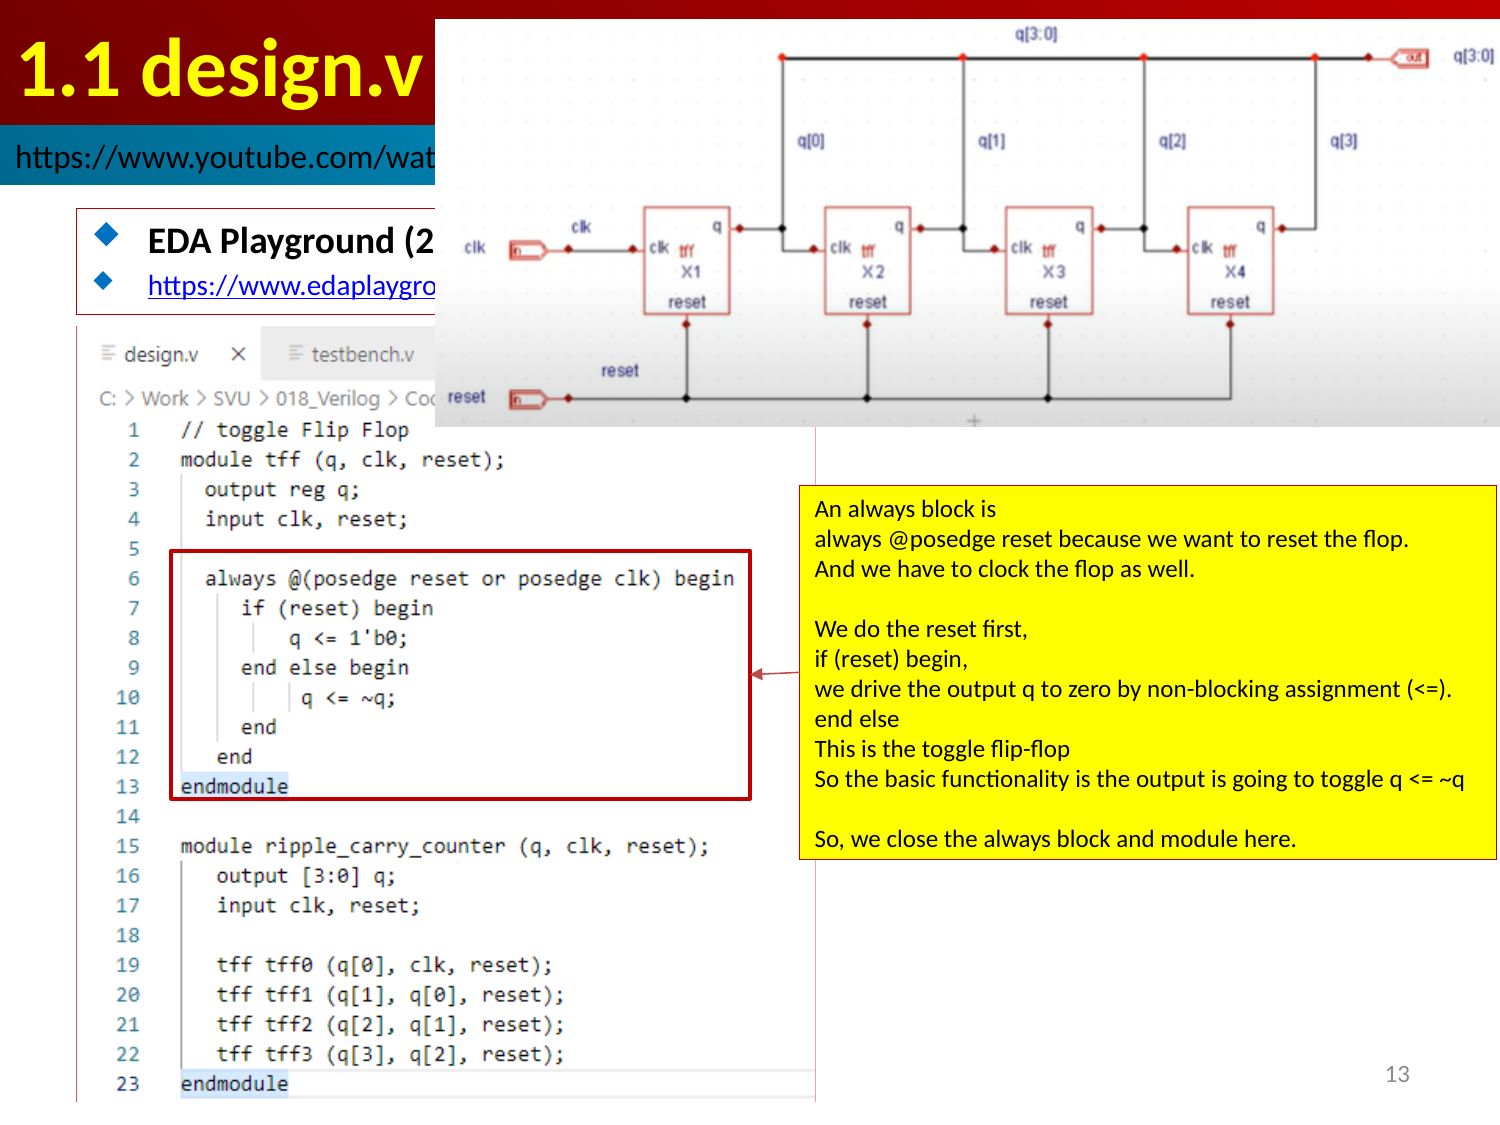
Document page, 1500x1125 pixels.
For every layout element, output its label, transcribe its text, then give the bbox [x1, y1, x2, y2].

text_box https://www.youtube.com/watch?v=eXb8prknDKg&list=PLScWdLzHpkAfbPhzz1NKHDv2clv1SgsMo&index=1 [0, 125, 429, 185]
text_box An always block is always @posedge reset because we want to reset the flop. And we have to clock the flop as well. We do the reset first, if (reset) begin, we drive the output q to zero by non-blocking assignment (<=). end else This is the toggle flip-flop So the basic functionality is the output is going to toggle q <= ~q So, we close the always block and module here. [820, 485, 1497, 860]
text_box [434, 18, 1500, 427]
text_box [76, 326, 816, 1102]
slide_number 13 [1074, 1042, 1425, 1103]
title 1.1 design.v [0, 0, 1500, 125]
subtitle EDA Playground (2:24/14:22) https://www.edaplayground.com/x/3cf [76, 208, 429, 315]
